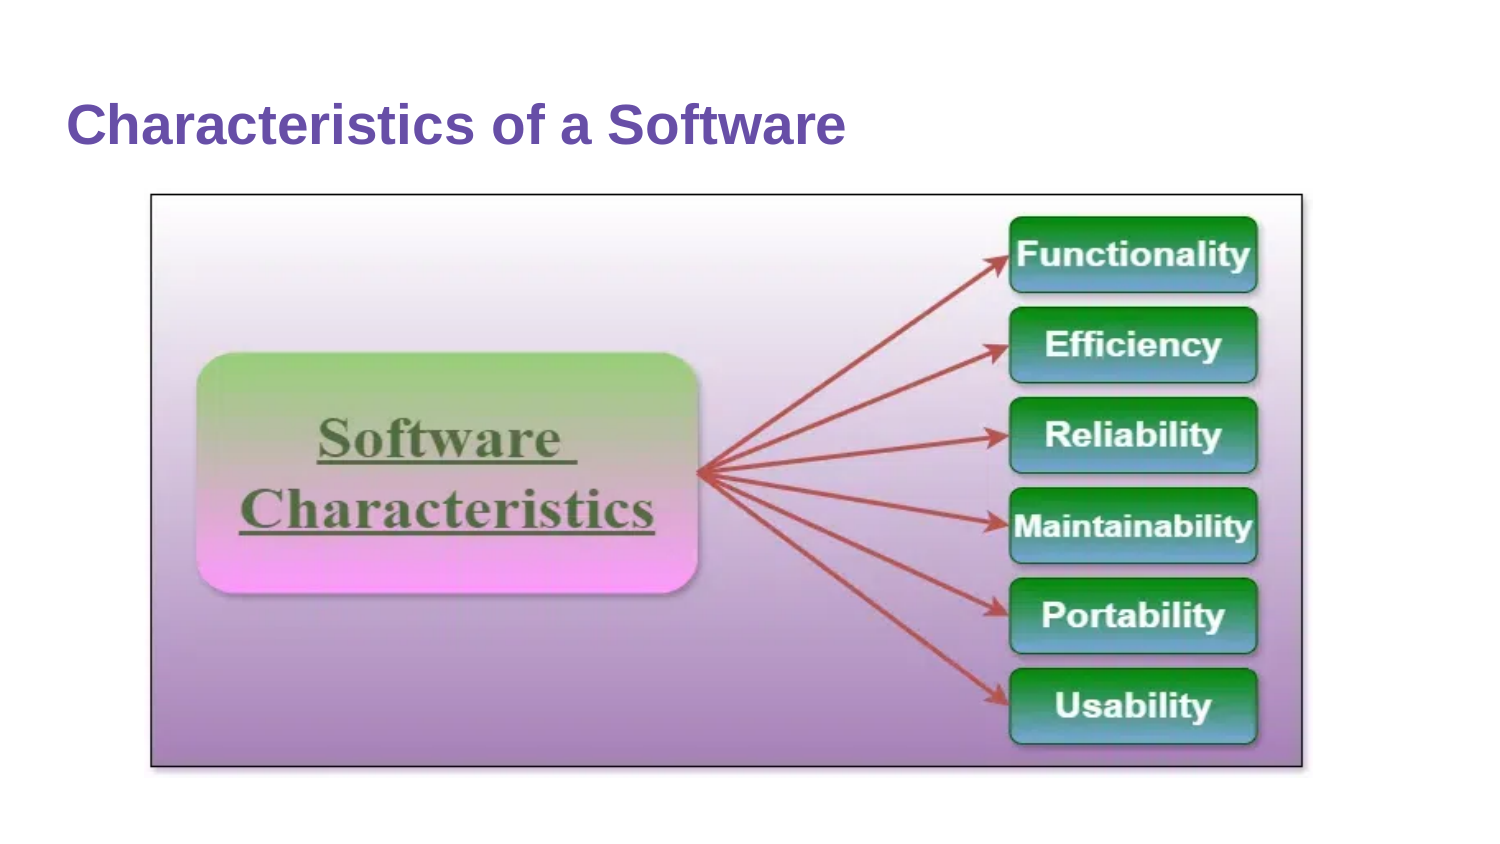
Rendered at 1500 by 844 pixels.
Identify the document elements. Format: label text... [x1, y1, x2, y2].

picture [144, 188, 1313, 779]
title Characteristics of a Software [51, 72, 1449, 167]
